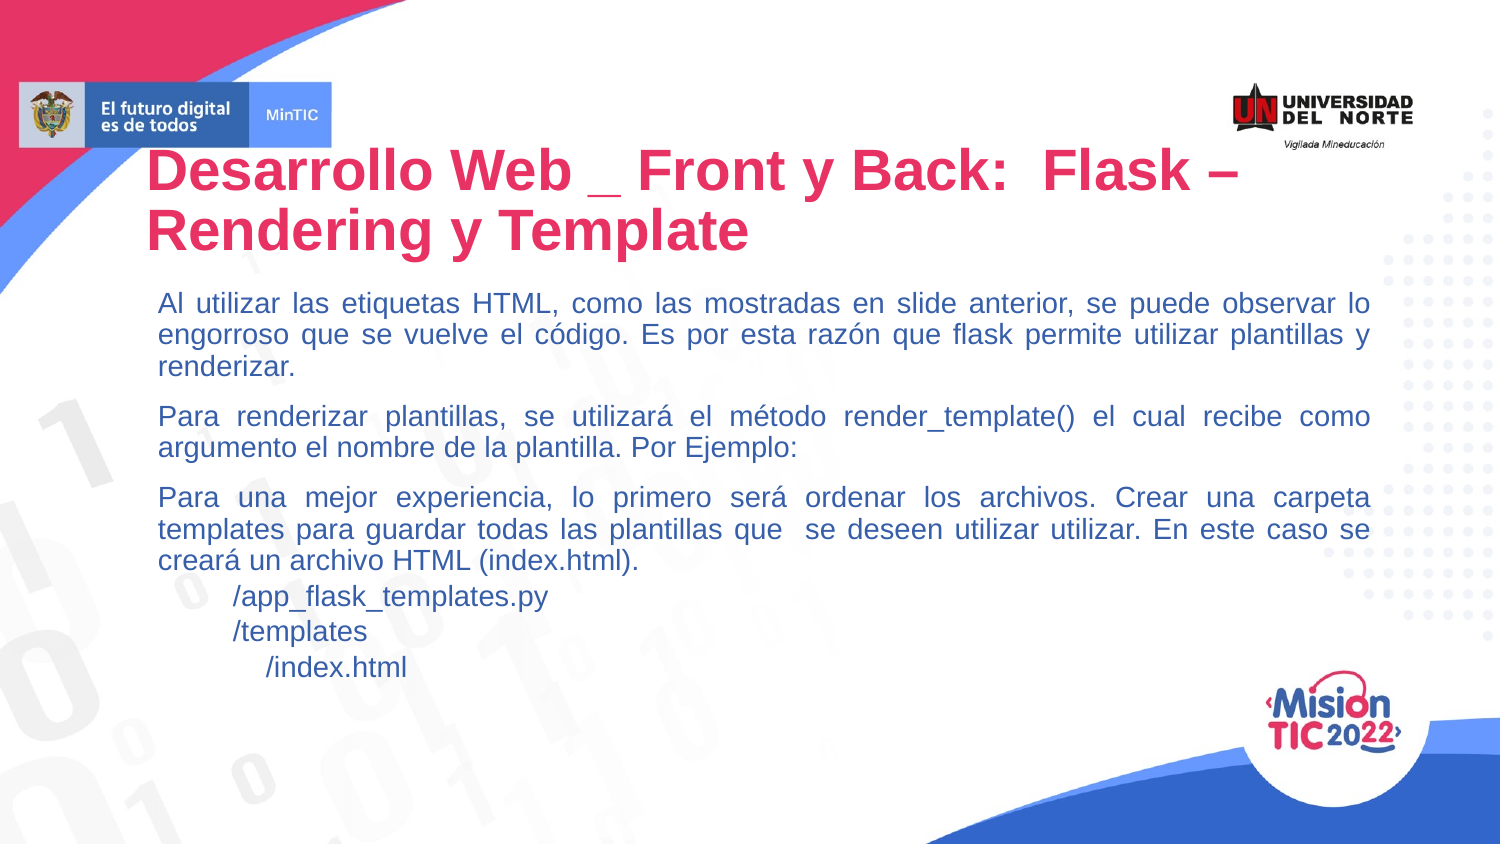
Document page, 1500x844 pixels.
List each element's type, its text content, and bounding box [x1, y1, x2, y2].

text_box Desarrollo Web _ Front y Back: Flask – Rendering y Template [135, 89, 1373, 268]
text_box Al utilizar las etiquetas HTML, como las mostradas en slide anterior, se puede observar lo engorroso que se vuelve el código. Es por esta razón que flask permite utilizar plantillas y renderizar. Para renderizar plantillas, se utilizará el método render_template() el cual recibe como argumento el nombre de la plantilla. Por Ejemplo: Para una mejor experiencia, lo primero será ordenar los archivos. Crear una carpeta templates para guardar todas las plantillas que se deseen utilizar utilizar. En este caso se creará un archivo HTML (index.html). /app_flask_templates.py /templates /index.html [135, 282, 1373, 818]
picture [0, 0, 1500, 844]
